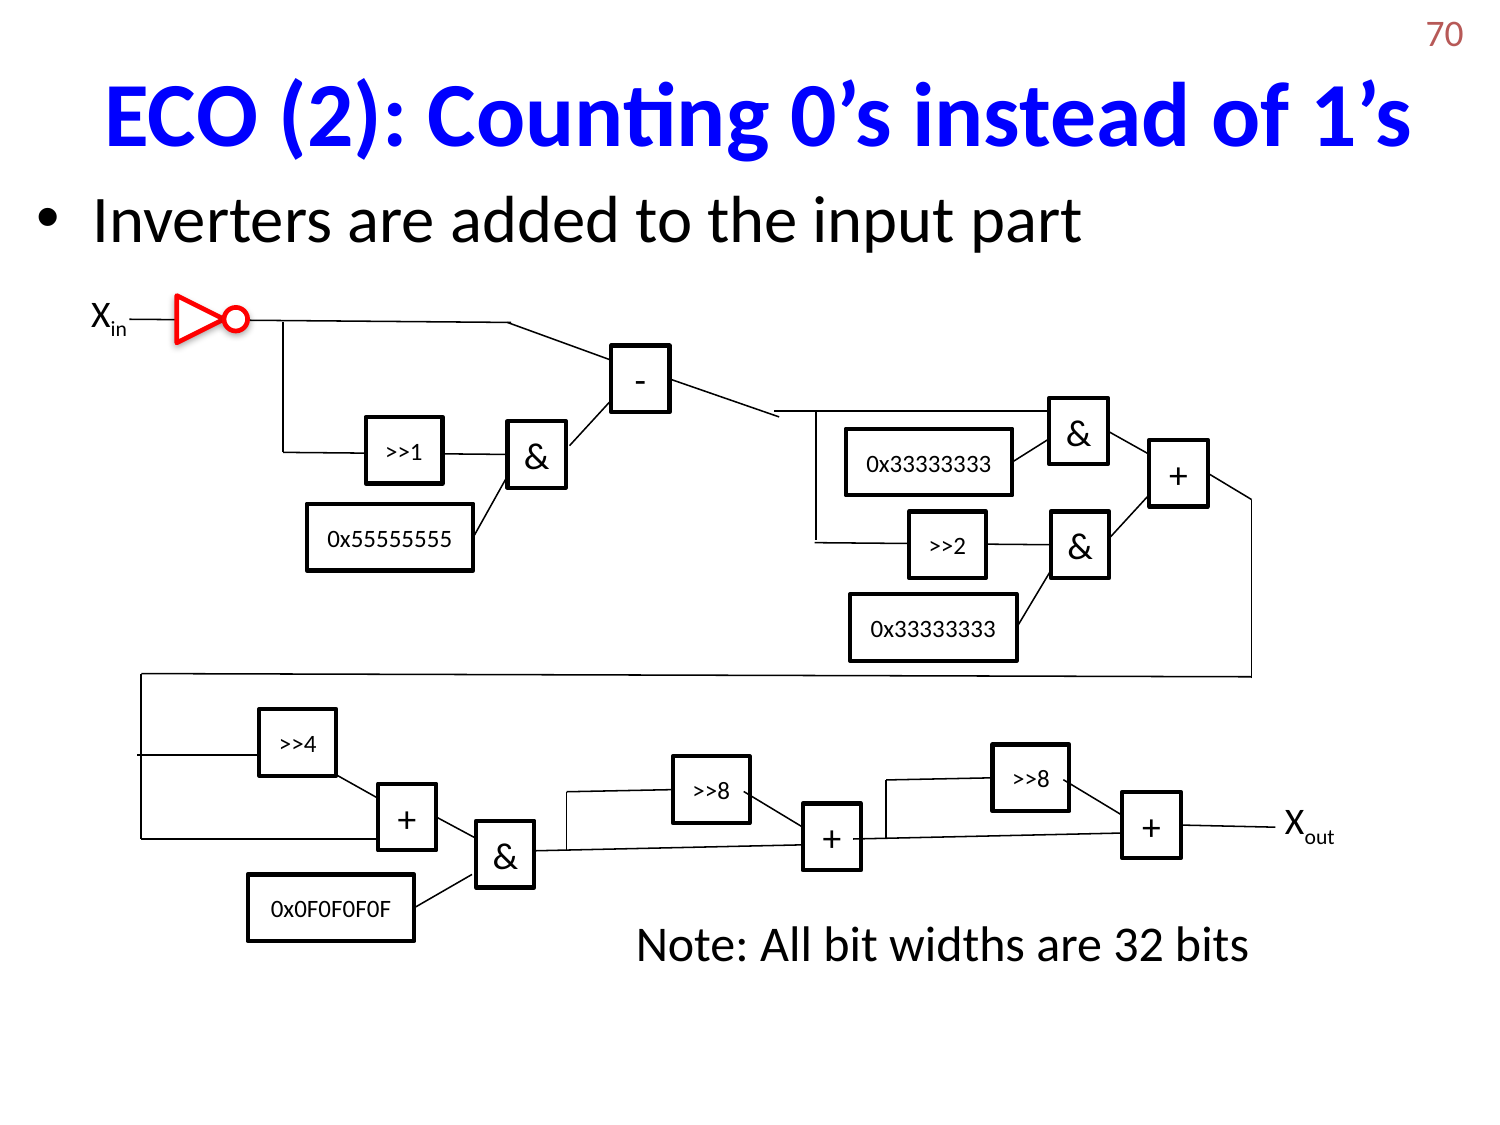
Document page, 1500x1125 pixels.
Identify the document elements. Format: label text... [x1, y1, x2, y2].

text_box Xin [76, 282, 142, 349]
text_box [142, 673, 1248, 677]
text_box + [376, 782, 438, 852]
slide_number 70 [1128, 1, 1479, 62]
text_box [888, 832, 1123, 840]
text_box Xout [1270, 790, 1350, 857]
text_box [1207, 472, 1252, 500]
list Inverters are added to the input part [21, 168, 1372, 912]
text_box >>1 [364, 462, 445, 486]
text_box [240, 318, 512, 323]
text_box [1107, 430, 1150, 455]
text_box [335, 774, 379, 799]
text_box >>2 [907, 509, 988, 541]
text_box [473, 475, 508, 538]
text_box >>1 [364, 415, 445, 450]
text_box & [1049, 509, 1111, 580]
text_box >>8 [671, 754, 752, 825]
text_box >>4 [257, 707, 338, 778]
text_box - [609, 343, 672, 414]
text_box >>8 [990, 742, 1071, 813]
text_box + [1120, 790, 1183, 860]
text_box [533, 844, 564, 851]
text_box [436, 816, 477, 839]
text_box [129, 318, 183, 323]
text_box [569, 400, 612, 446]
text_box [1180, 824, 1276, 828]
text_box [1016, 570, 1052, 628]
text_box + [1147, 438, 1210, 509]
text_box 0x55555555 [305, 502, 475, 573]
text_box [1063, 779, 1123, 816]
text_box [852, 832, 882, 840]
text_box & [1047, 396, 1110, 466]
title ECO (2): Counting 0’s instead of 1’s [18, 3, 1500, 216]
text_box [885, 777, 993, 781]
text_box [743, 791, 803, 828]
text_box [1011, 438, 1050, 463]
text_box 0x33333333 [844, 427, 1014, 497]
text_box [1107, 494, 1150, 541]
text_box + [801, 801, 863, 872]
text_box & [505, 419, 568, 490]
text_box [569, 844, 804, 851]
text_box & [474, 819, 536, 890]
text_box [188, 283, 236, 355]
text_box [669, 378, 780, 418]
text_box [507, 322, 612, 361]
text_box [414, 874, 473, 909]
text_box >>2 [907, 553, 988, 580]
text_box 0x33333333 [848, 592, 1019, 663]
text_box 0x0F0F0F0F [246, 872, 416, 943]
text_box Note: All bit widths are 32 bits [621, 912, 1265, 980]
